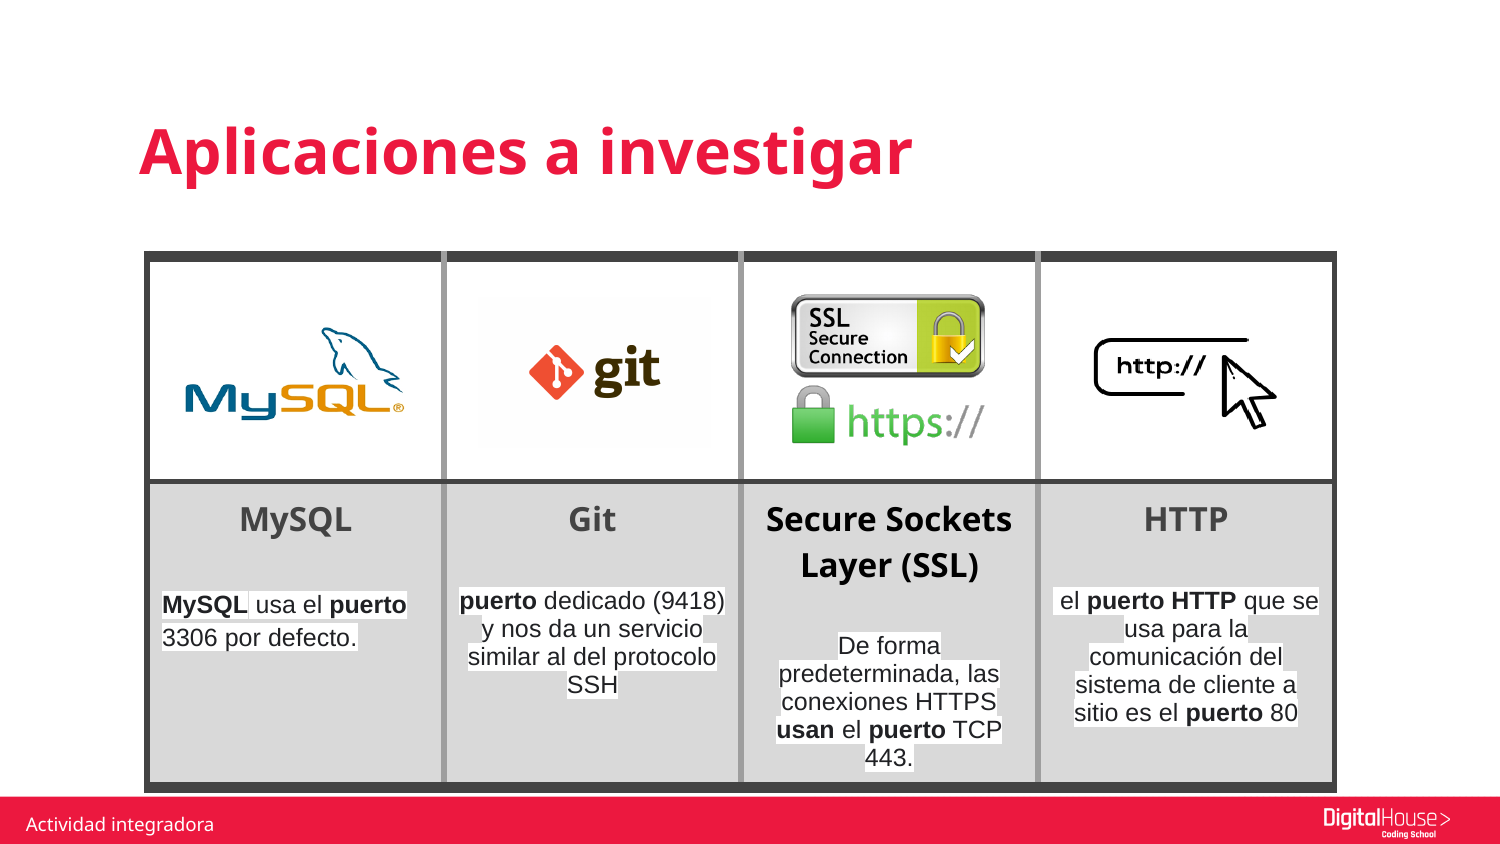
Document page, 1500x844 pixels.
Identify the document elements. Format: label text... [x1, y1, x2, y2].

picture [478, 297, 711, 448]
picture [178, 321, 411, 425]
table_cell HTTP el puerto HTTP que se usa para la comunicación del sistema de cliente a sitio es el puerto 80 [1041, 484, 1332, 782]
table_cell Secure Sockets Layer (SSL) De forma predeterminada, las conexiones HTTPS usan el puerto TCP 443. [744, 484, 1035, 782]
table_header [744, 262, 1035, 479]
picture [1079, 279, 1297, 466]
table_header [150, 262, 441, 479]
picture [771, 291, 1004, 454]
table_cell Git puerto dedicado (9418) y nos da un servicio similar al del protocolo SSH [447, 484, 738, 782]
picture [1324, 808, 1450, 839]
text_box Aplicaciones a investigar [124, 99, 1019, 203]
table_header [1041, 262, 1332, 479]
table_cell MySQL MySQL usa el puerto 3306 por defecto. [150, 484, 441, 782]
table_header [447, 262, 738, 479]
